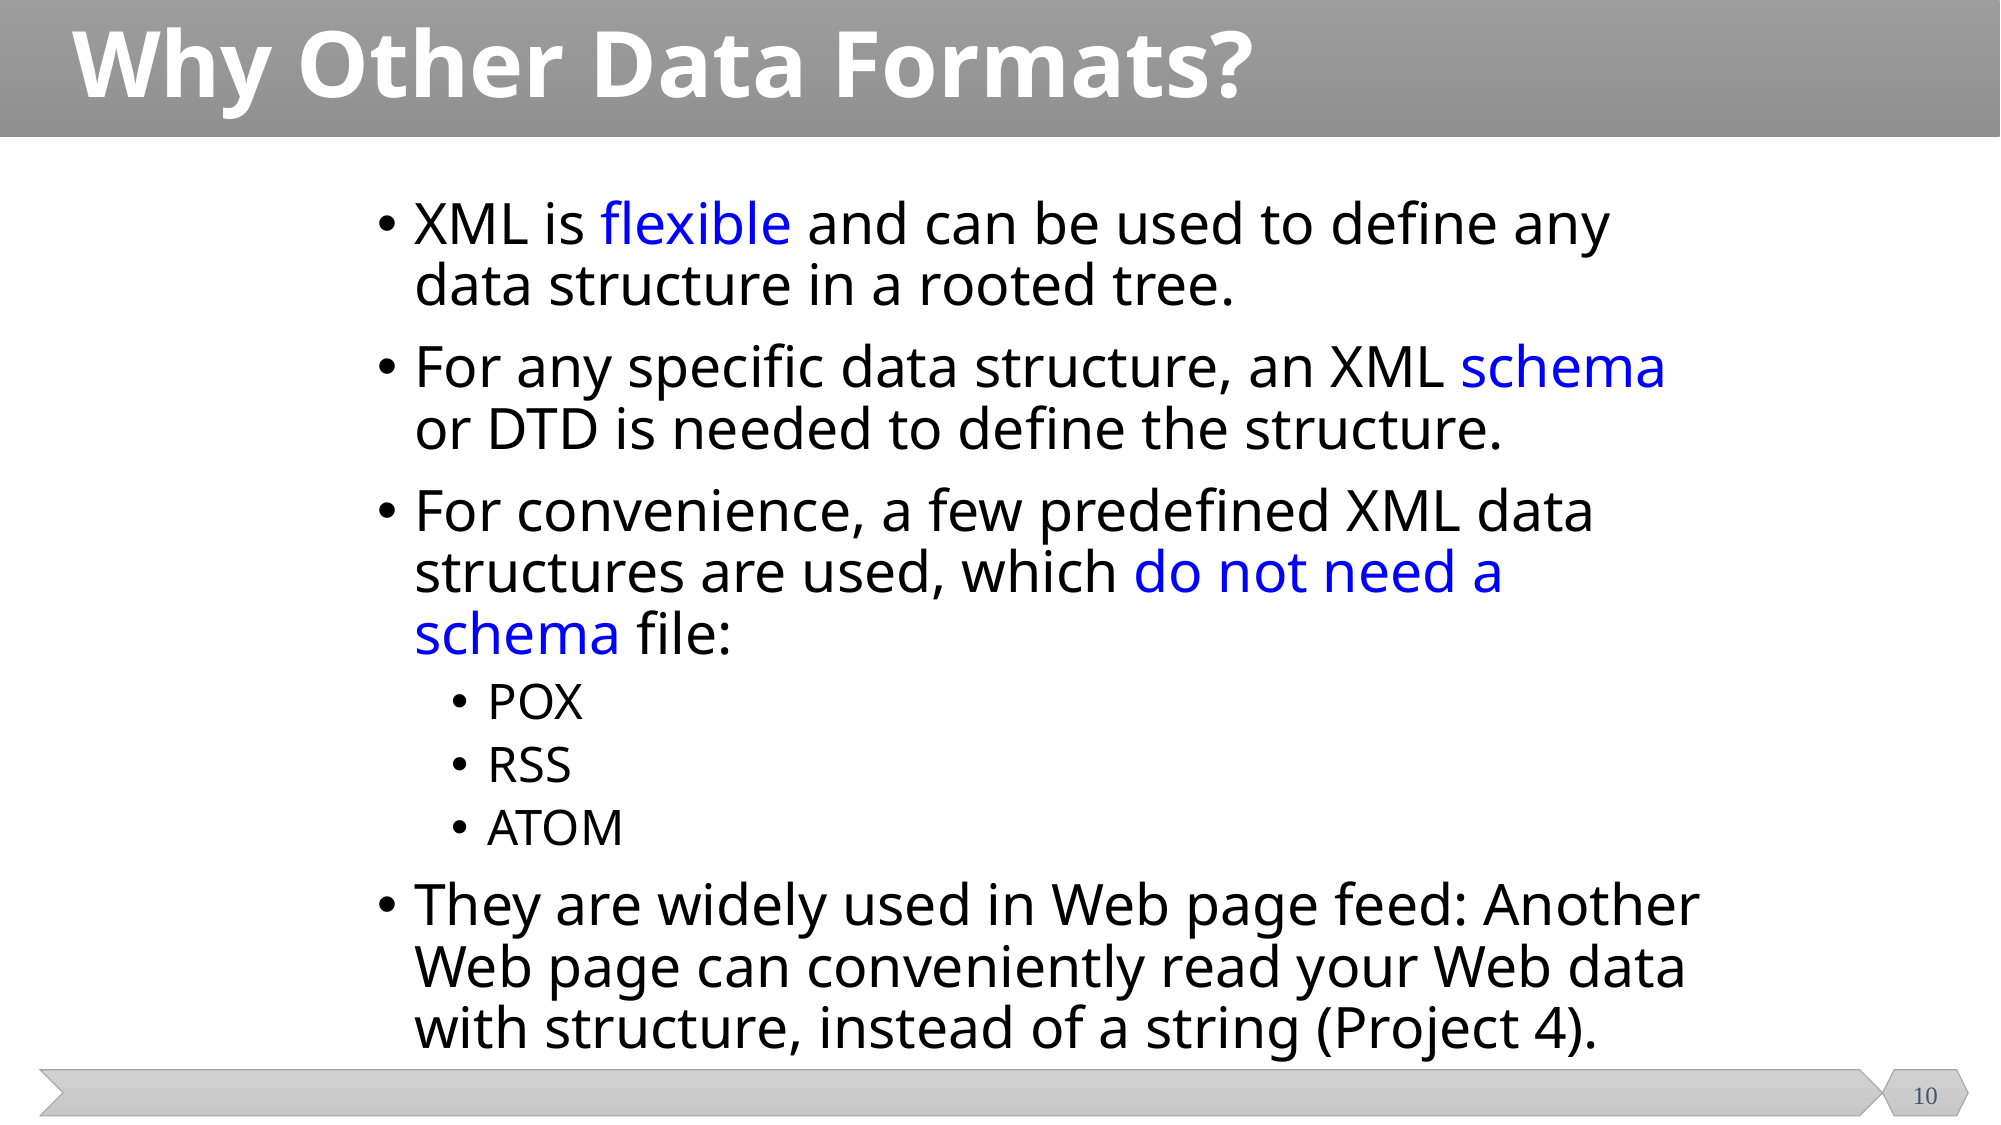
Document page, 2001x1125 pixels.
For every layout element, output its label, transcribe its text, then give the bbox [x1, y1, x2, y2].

list XML is flexible and can be used to define any data structure in a rooted tree. For any specific data structure, an XML schema or DTD is needed to define the structure. For convenience, a few predefined XML data structures are used, which do not need a schema file: POX RSS ATOM They are widely used in Web page feed: Another Web page can conveniently read your Web data with structure, instead of a string (Project 4). [362, 187, 1719, 1088]
title Why Other Data Formats? [56, 0, 1969, 137]
slide_number 10 [1882, 1065, 1969, 1125]
